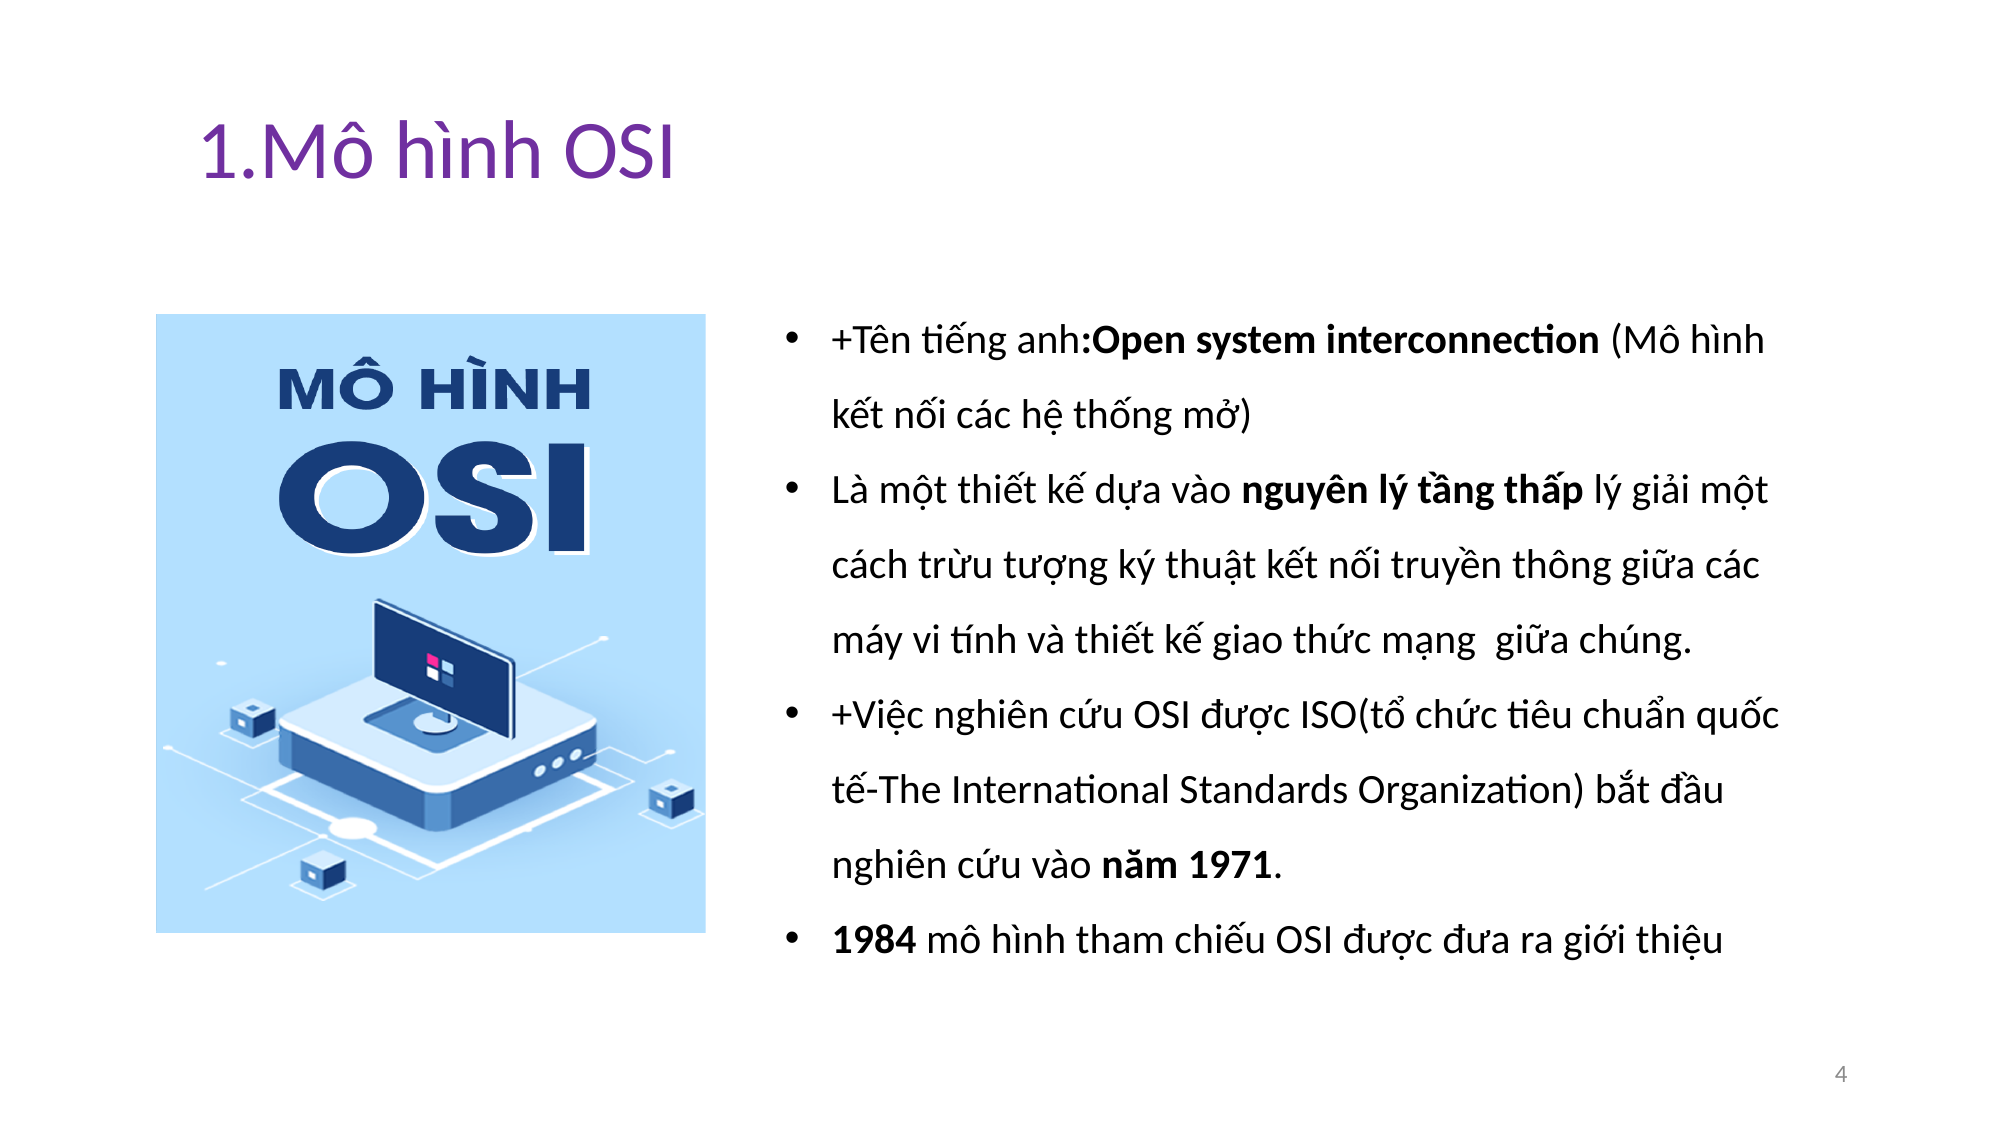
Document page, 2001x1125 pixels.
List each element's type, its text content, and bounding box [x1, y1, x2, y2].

picture [149, 314, 706, 967]
text_box 1.Mô hình OSI [181, 88, 693, 204]
text_box +Tên tiếng anh:Open system interconnection (Mô hình kết nối các hệ thống mở) Là một thiết kế dựa vào nguyên lý tầng thấp lý giải một cách trừu tượng ký thuật kết nối truyền thông giữa các máy vi tính và thiết kế giao thức mạng giữa chúng. +Việc nghiên cứu OSI được ISO(tổ chức tiêu chuẩn quốc tế-The International Standards Organization) bắt đầu nghiên cứu vào năm 1971. 1984 mô hình tham chiếu OSI được đưa ra giới thiệu [770, 279, 1825, 970]
slide_number 4 [1412, 1042, 1863, 1103]
